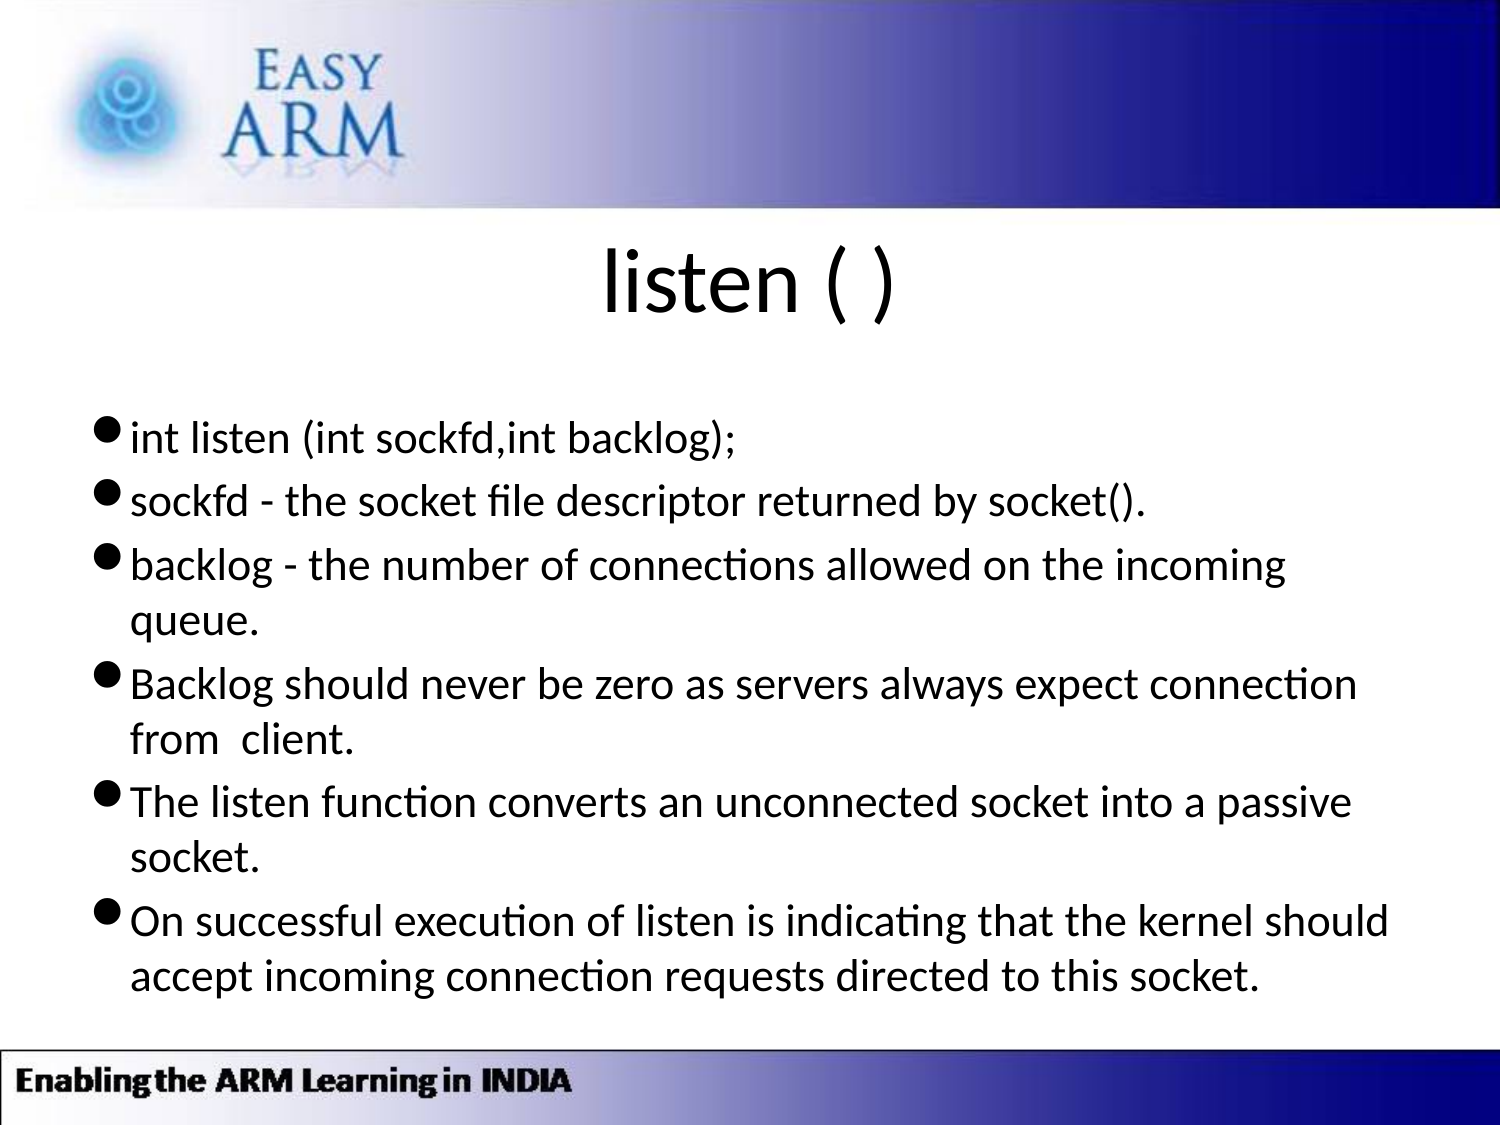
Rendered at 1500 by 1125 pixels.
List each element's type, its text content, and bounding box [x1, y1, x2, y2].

list int listen (int sockfd,int backlog); sockfd - the socket file descriptor returned by socket(). backlog - the number of connections allowed on the incoming queue. Backlog should never be zero as servers always expect connection from client. The listen function converts an unconnected socket into a passive socket. On successful execution of listen is indicating that the kernel should accept incoming connection requests directed to this socket. [75, 399, 1425, 1050]
picture [0, 0, 1500, 1125]
title listen ( ) [75, 182, 1425, 370]
